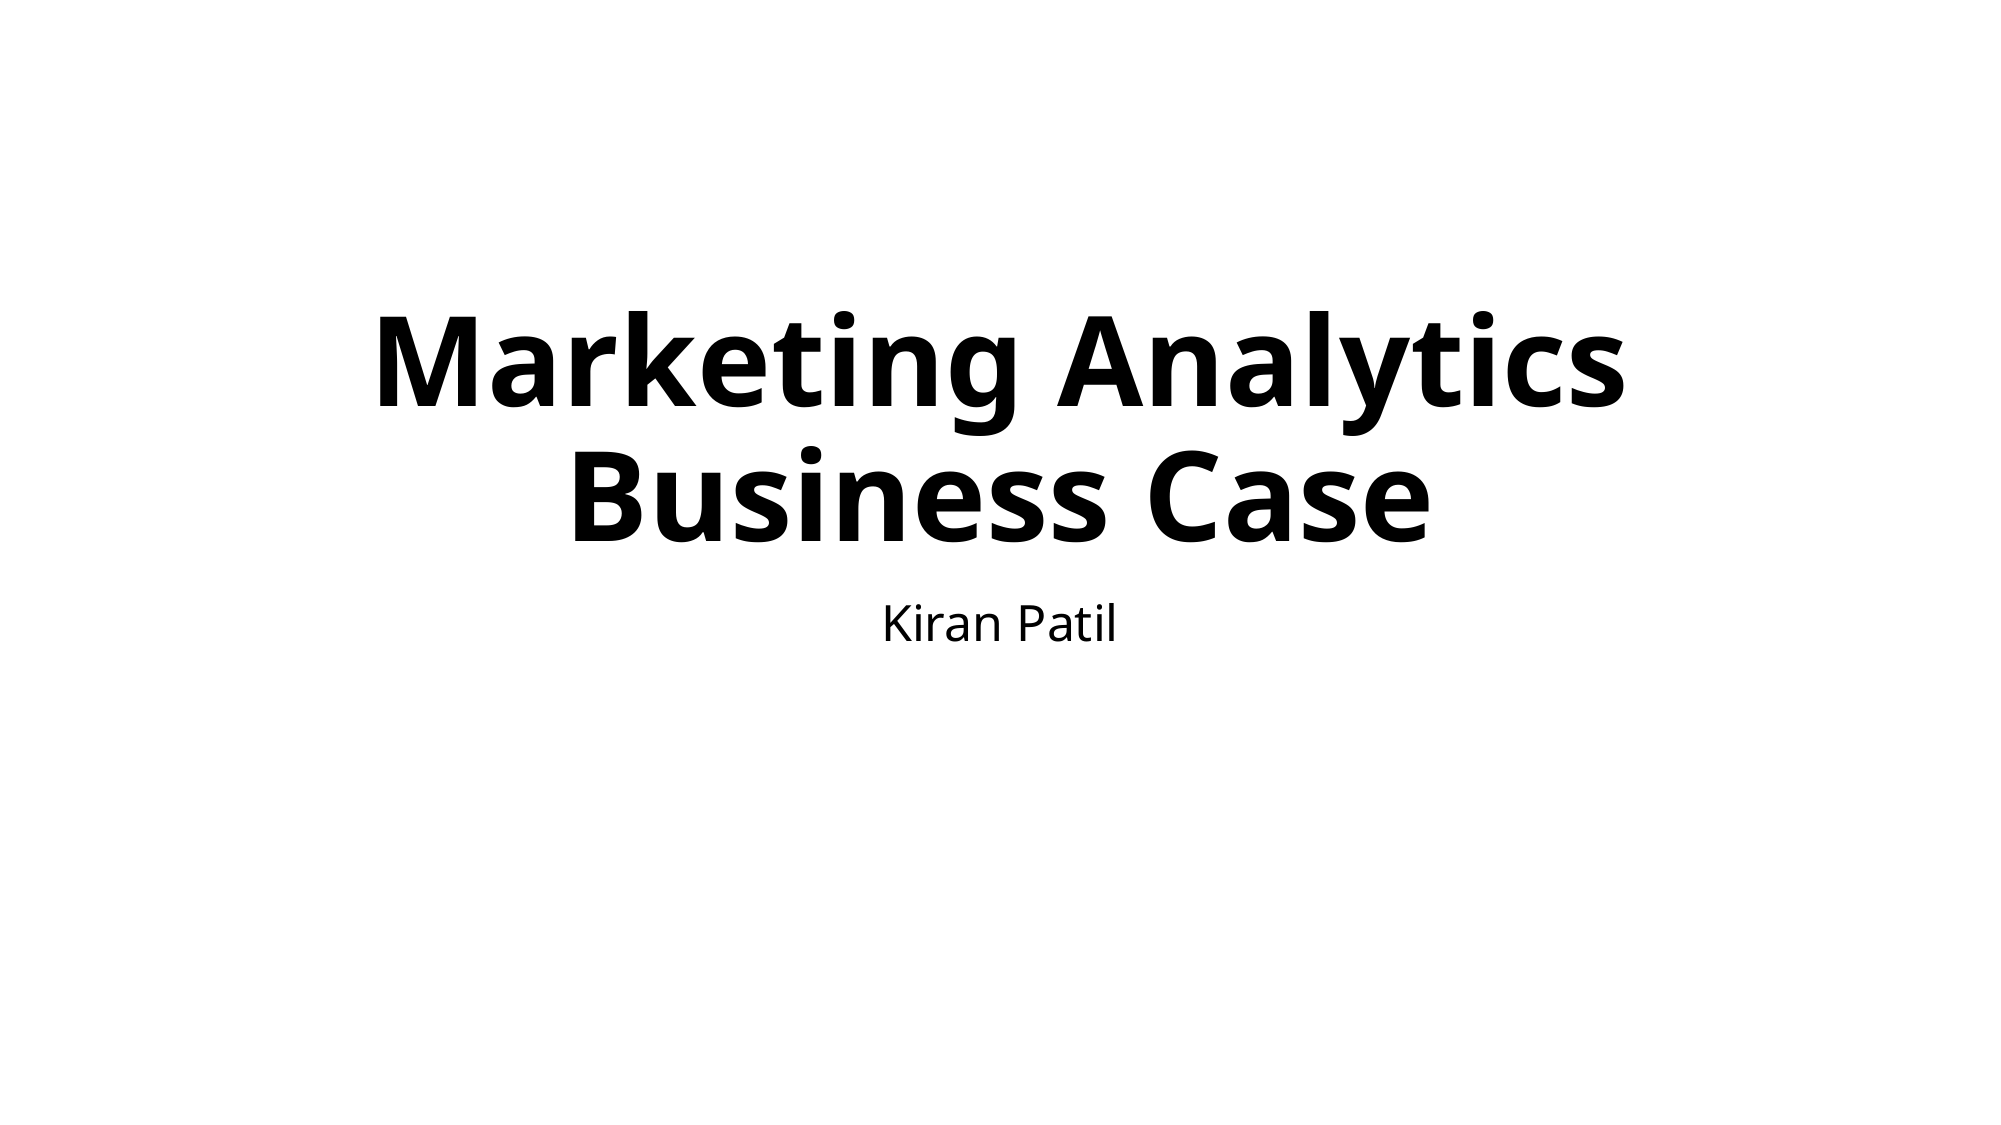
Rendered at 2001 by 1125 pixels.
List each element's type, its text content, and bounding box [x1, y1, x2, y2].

subtitle Kiran Patil [249, 590, 1750, 863]
title Marketing Analytics Business Case [249, 184, 1750, 576]
